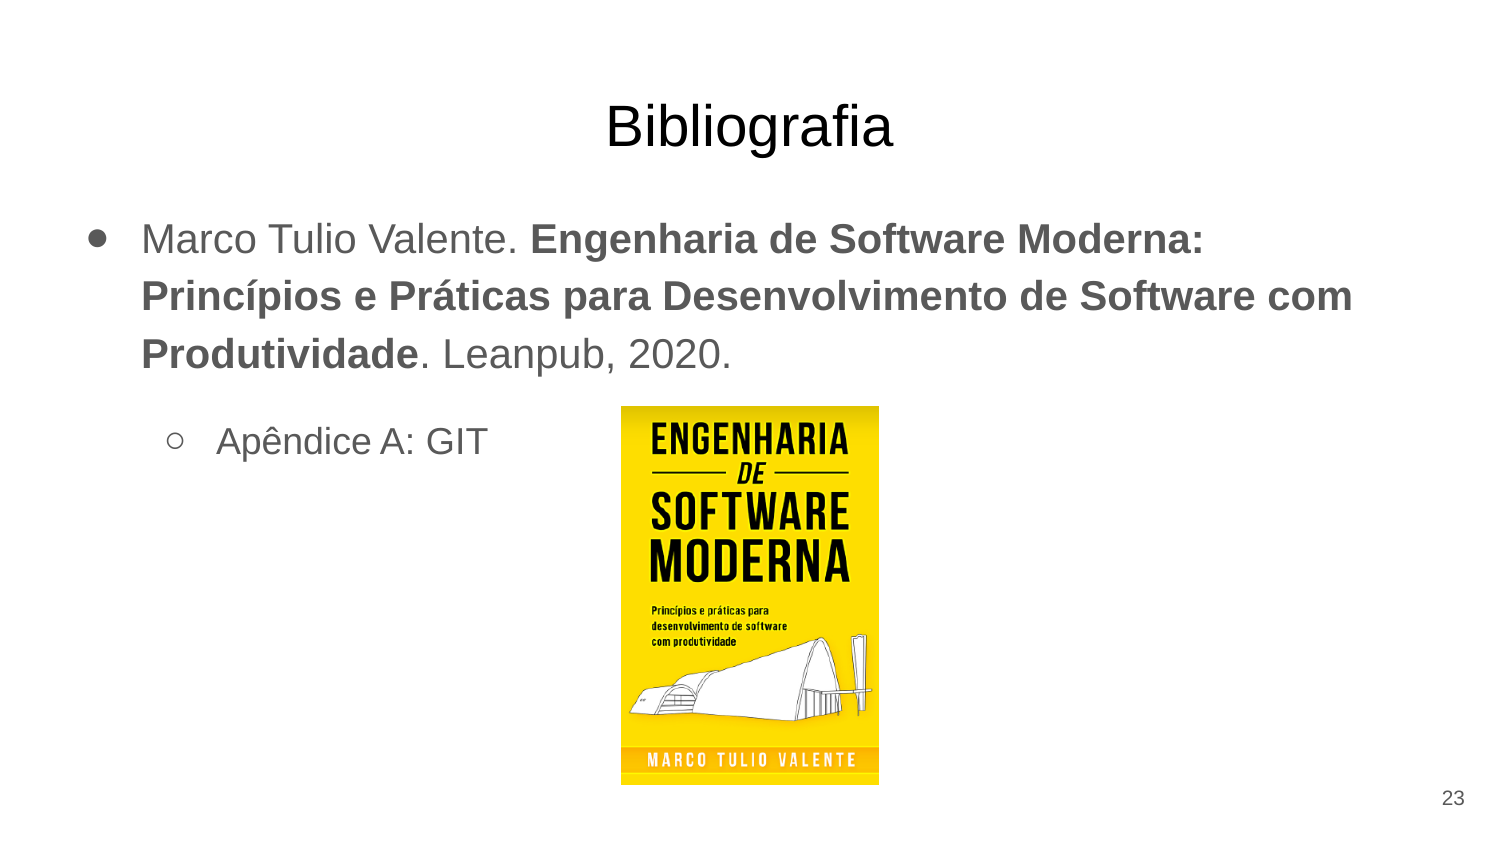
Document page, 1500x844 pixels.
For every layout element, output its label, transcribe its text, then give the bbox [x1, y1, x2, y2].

title Bibliografia [51, 72, 1449, 167]
picture [621, 406, 879, 786]
list Marco Tulio Valente. Engenharia de Software Moderna: Princípios e Práticas para Desenvolvimento de Software com Produtividade. Leanpub, 2020. Apêndice A: GIT [51, 189, 1428, 803]
slide_number 23 [1389, 764, 1480, 830]
